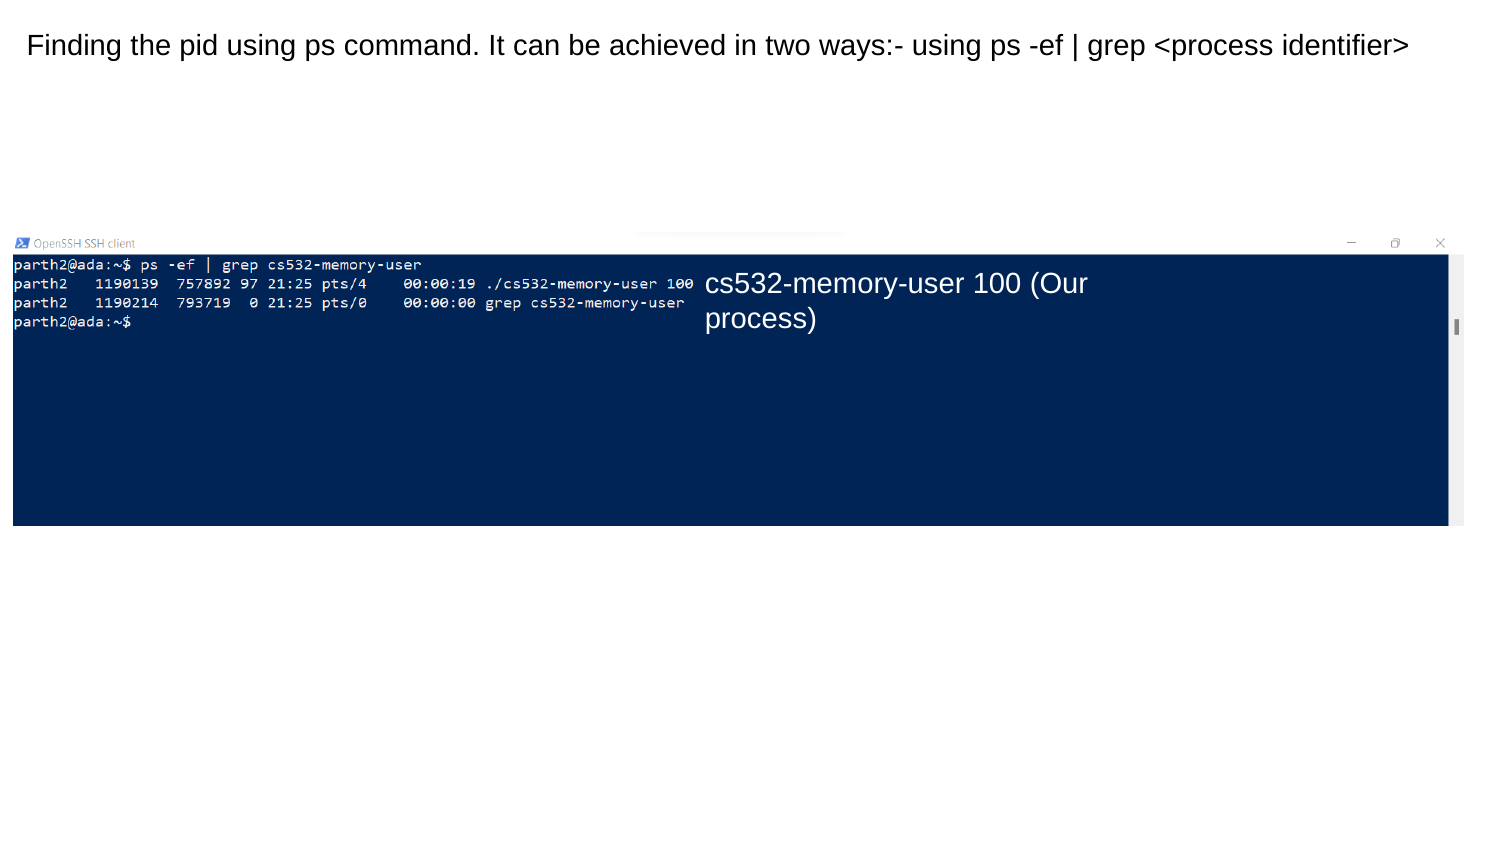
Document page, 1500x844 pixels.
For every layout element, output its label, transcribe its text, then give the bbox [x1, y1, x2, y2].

text_box Finding the pid using ps command. It can be achieved in two ways:- using ps -ef | grep <process identifier> [11, 11, 1465, 77]
picture [13, 232, 1464, 526]
